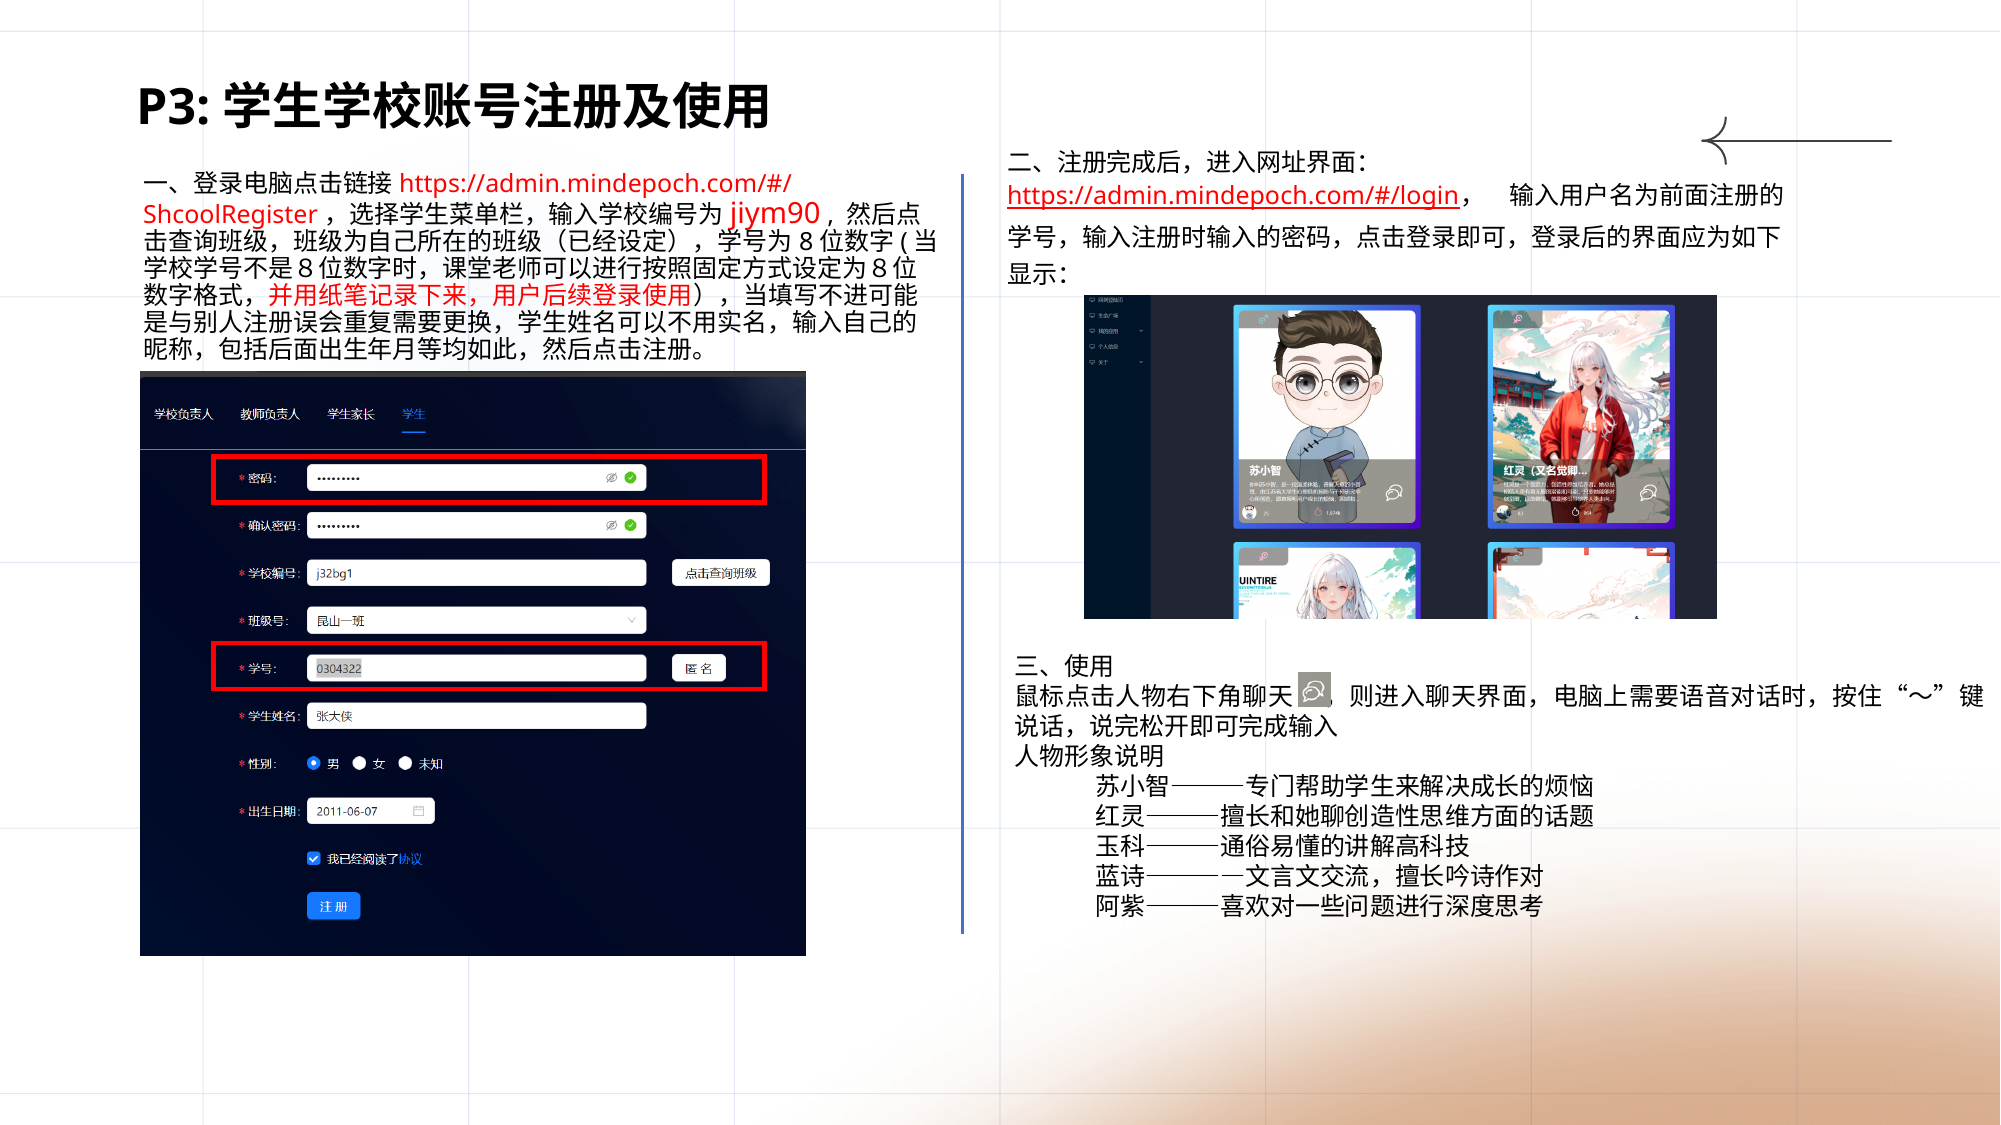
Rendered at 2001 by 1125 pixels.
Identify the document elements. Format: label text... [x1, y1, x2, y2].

picture [1298, 672, 1331, 707]
text_box 二、注册完成后，进入网址界面：https://admin.mindepoch.com/#/login， 输入用户名为前面注册的学号，输入注册时输入的密码，点击登录即可，登录后的界面应为如下显示： [992, 162, 1809, 297]
text_box P3:学生学校账号注册及使用 [121, 86, 973, 143]
title 一、登录电脑点击链接https://admin.mindepoch.com/#/ShcoolRegister，选择学生菜单栏，输入学校编号为jiym90 , 然后点击查询班级，班级为自己所在的班级（已经设定），学号为8位数字(当学校学号不是８位数字时，课堂老师可以进行按照固定方式设定为８位数字格式，并用纸笔记录下来，用户后续登录使用），当填写不进可能是与别人注册误会重复需要更换，学生姓名可以不用实名，输入自己的昵称，包括后面出生年月等均如此，然后点击注册。 [128, 163, 955, 372]
text_box 三、使用 鼠标点击人物右下角聊天 ，则进入聊天界面，电脑上需要语音对话时，按住“～”键说话，说完松开即可完成输入 人物形象说明 苏小智―――专门帮助学生来解决成长的烦恼 红灵―――擅长和她聊创造性思维方面的话题 玉科―――通俗易懂的讲解高科技 蓝诗――――文言文交流，擅长吟诗作对 阿紫―――喜欢对一些问题进行深度思考 [999, 643, 2000, 928]
picture [1084, 295, 1717, 619]
picture [140, 371, 806, 956]
